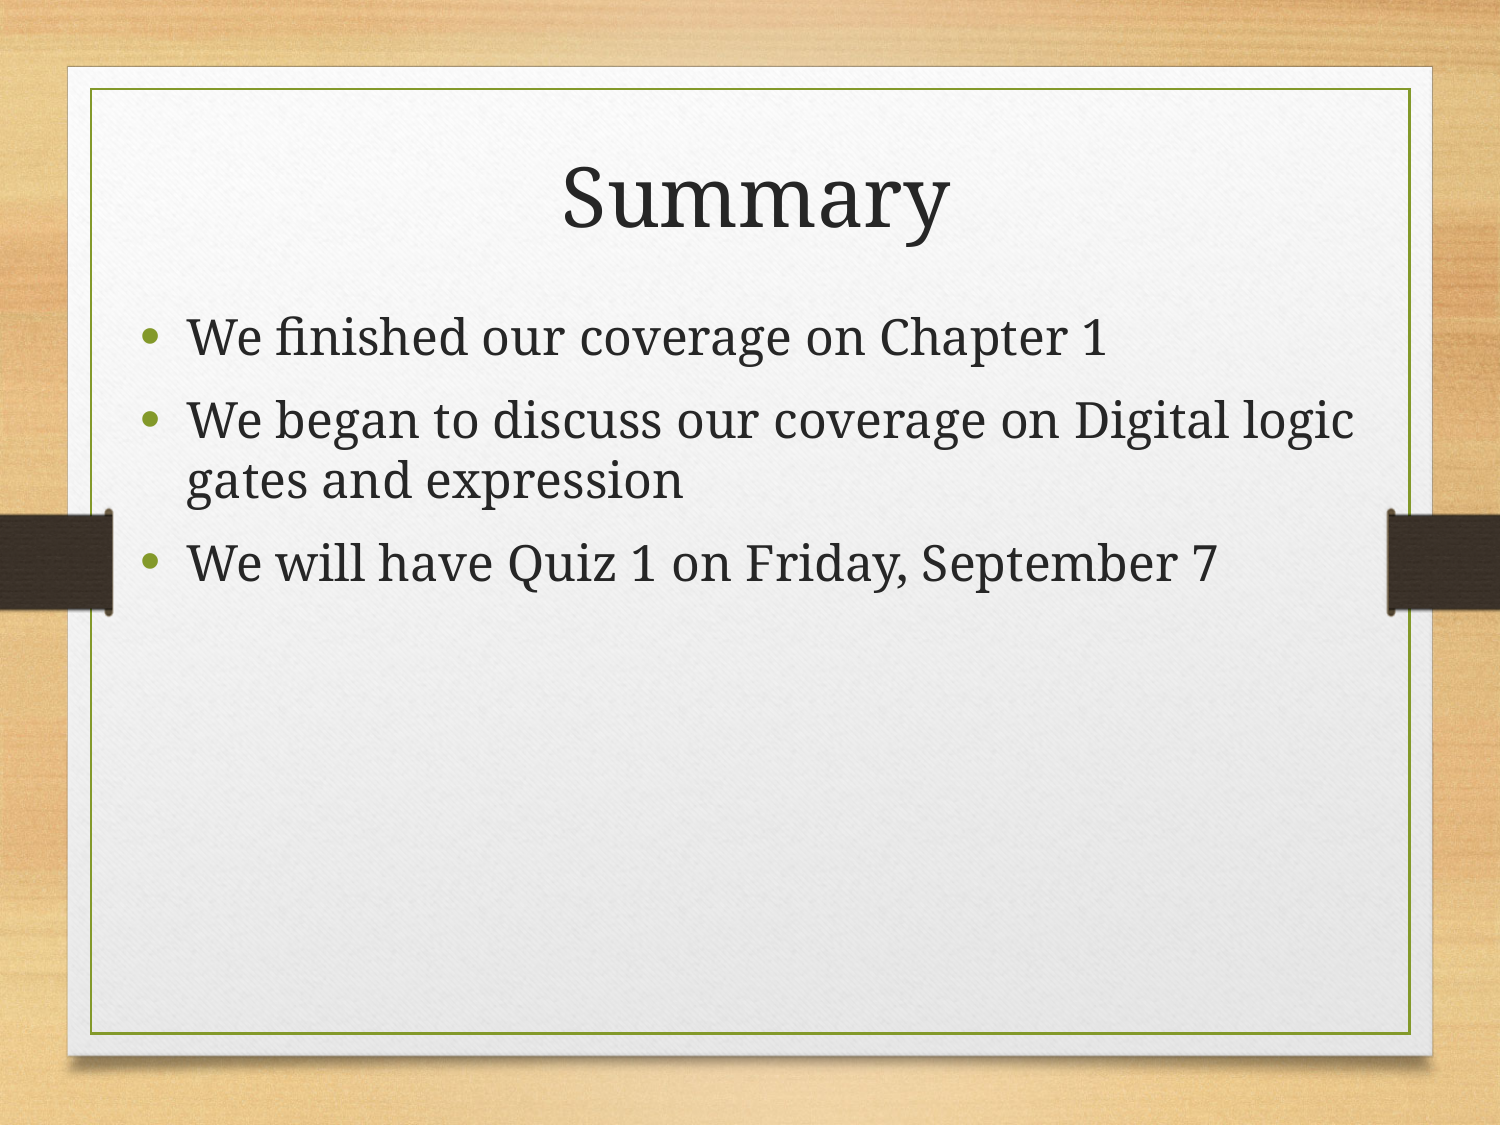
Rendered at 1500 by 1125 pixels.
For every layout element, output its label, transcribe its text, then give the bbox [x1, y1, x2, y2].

picture [0, 0, 1500, 1125]
list We finished our coverage on Chapter 1 We began to discuss our coverage on Digital logic gates and expression We will have Quiz 1 on Friday, September 7 [125, 304, 1388, 870]
title Summary [87, 87, 1425, 302]
